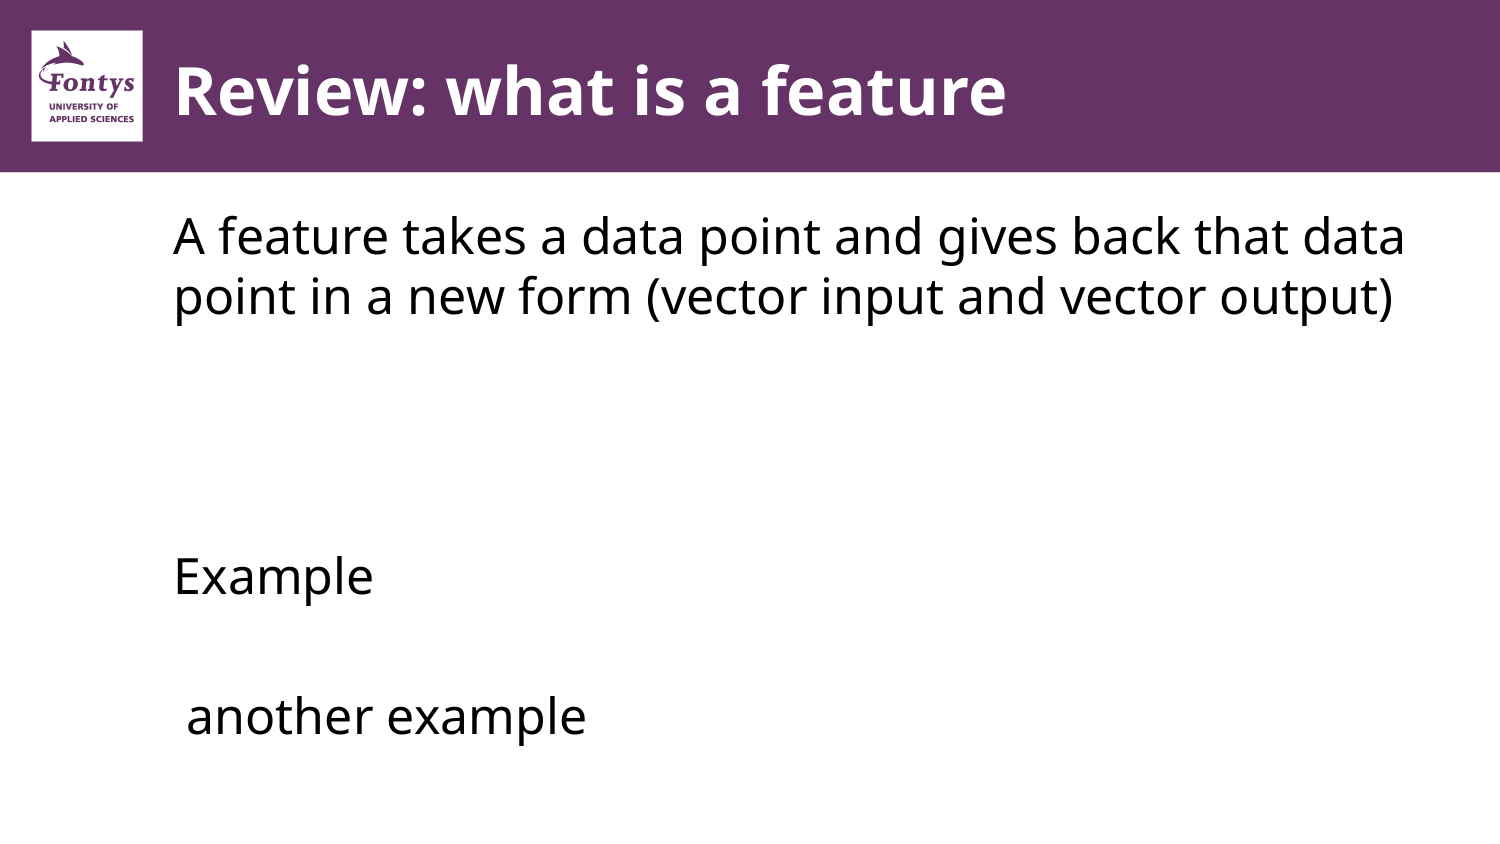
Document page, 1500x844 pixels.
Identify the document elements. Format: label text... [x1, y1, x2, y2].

title Review: what is a feature [158, 18, 1425, 160]
picture [0, 0, 1500, 844]
